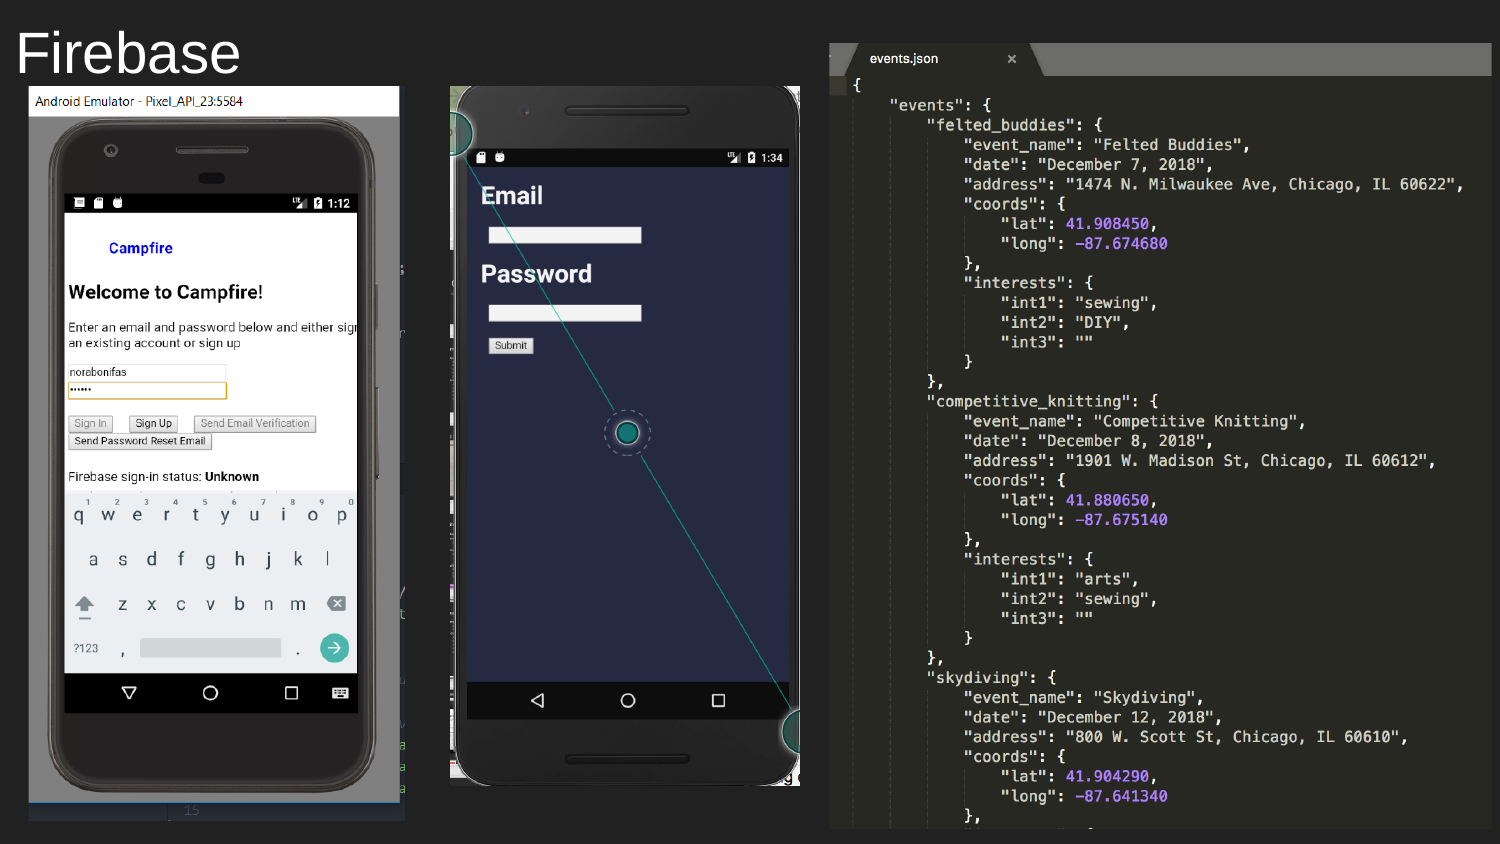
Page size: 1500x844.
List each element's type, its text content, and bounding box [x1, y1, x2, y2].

picture [450, 85, 800, 787]
title Firebase [0, 0, 1398, 94]
picture [28, 85, 406, 821]
picture [828, 43, 1492, 829]
